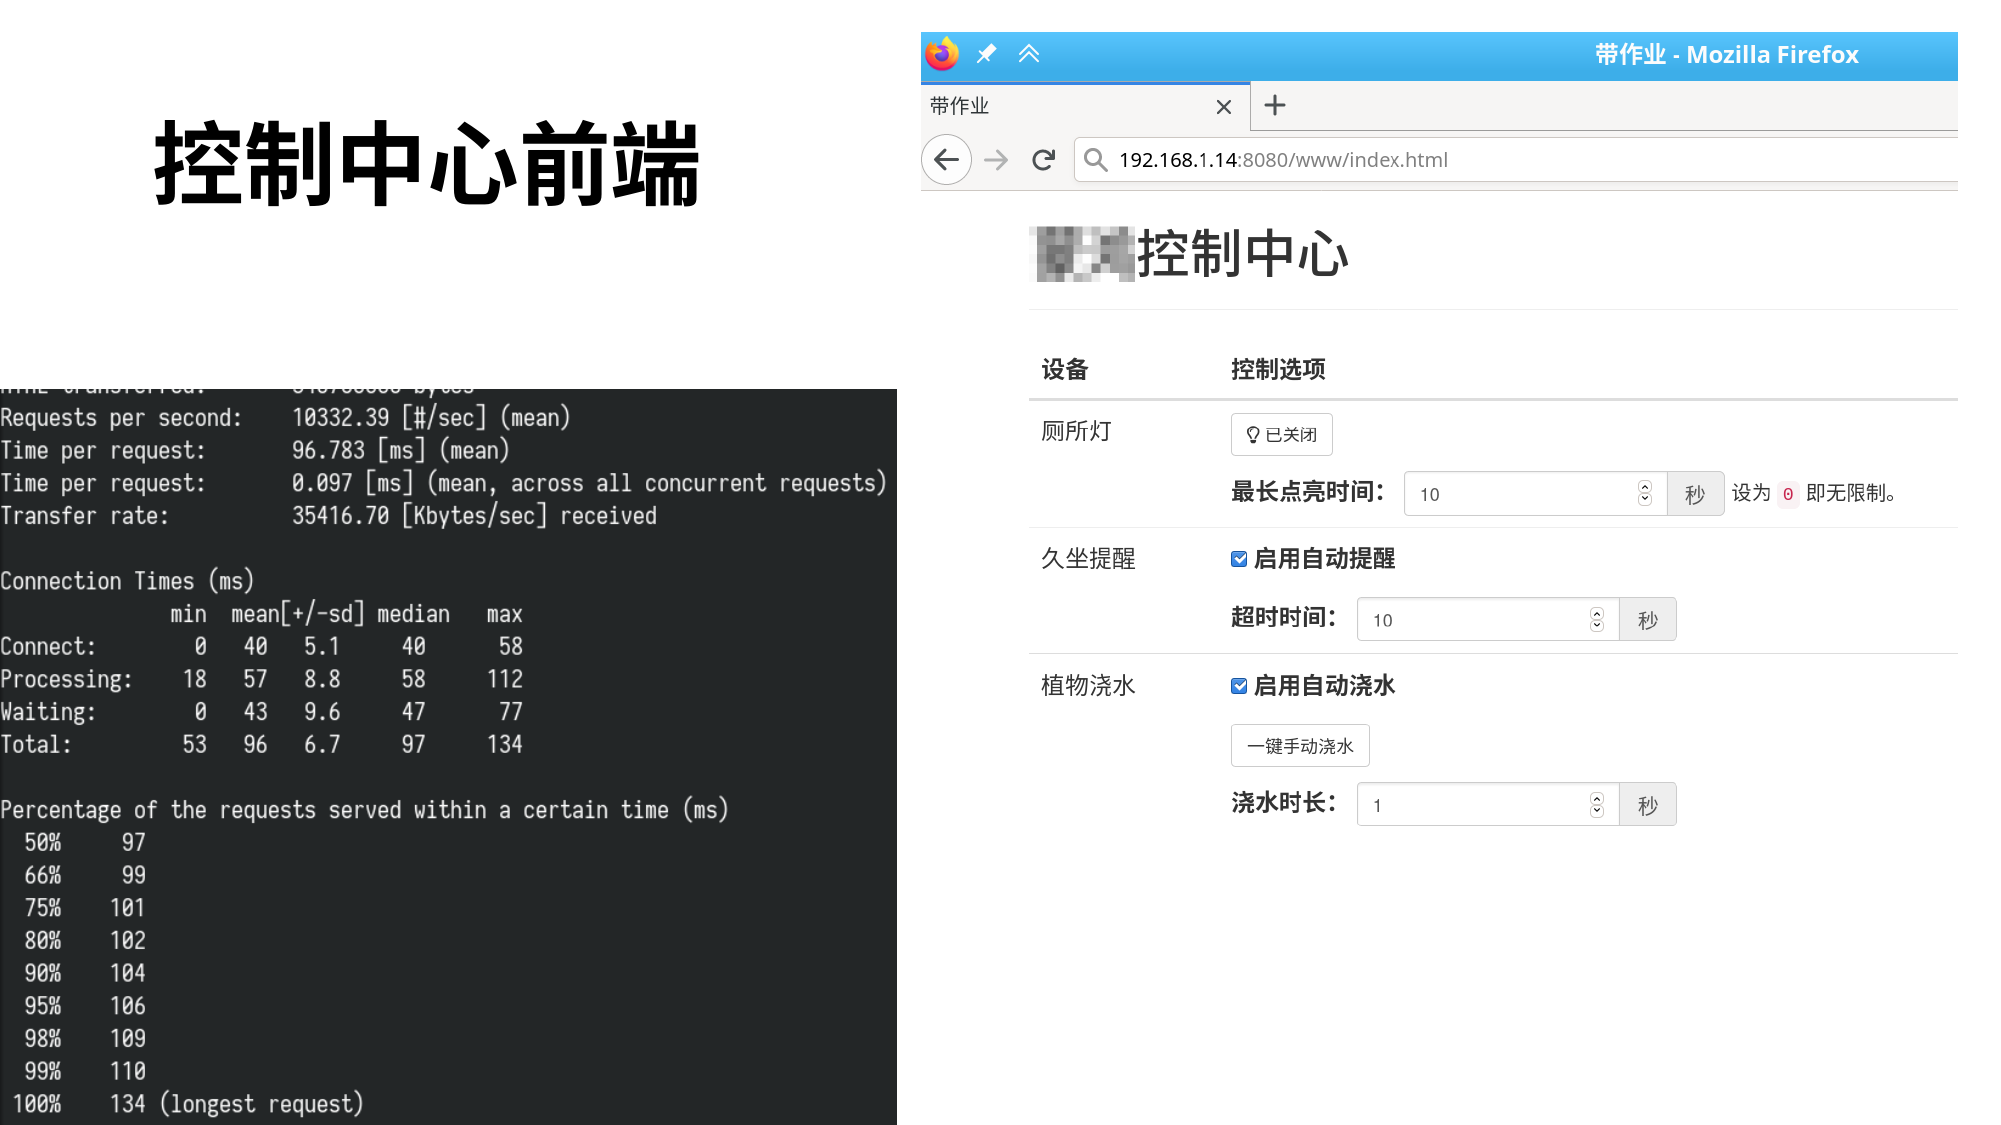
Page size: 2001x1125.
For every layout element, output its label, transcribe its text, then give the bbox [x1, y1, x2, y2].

picture [0, 389, 897, 1125]
title 控制中心前端 [137, 59, 921, 278]
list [921, 32, 1958, 1023]
picture [1029, 218, 1135, 291]
